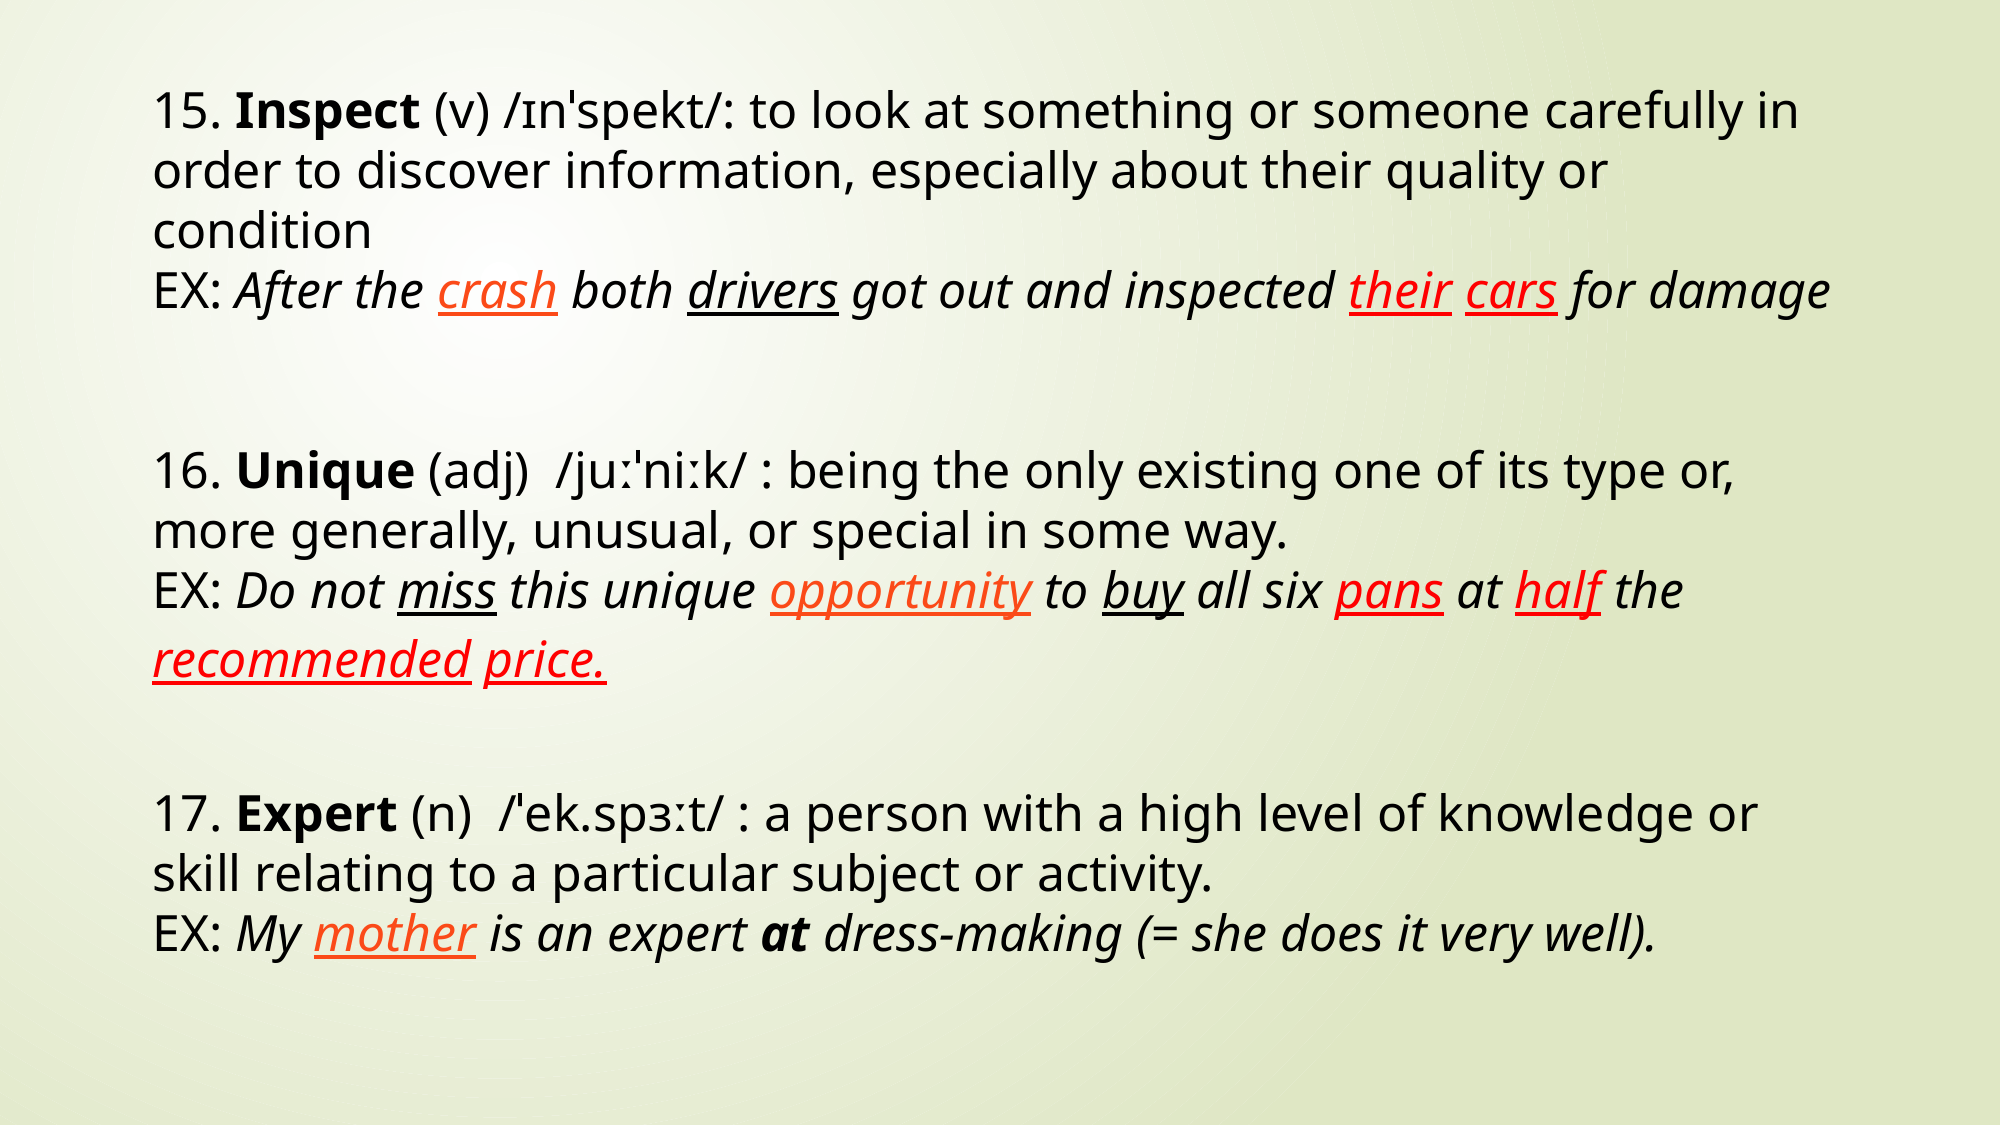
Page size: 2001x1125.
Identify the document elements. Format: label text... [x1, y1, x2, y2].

text_box 17. Expert (n) /ˈek.spɜːt/ : a person with a high level of knowledge or skill relating to a particular subject or activity. EX: My mother is an expert at dress-making (= she does it very well). [137, 774, 1856, 978]
text_box 15. Inspect (v) /ɪnˈspekt/: to look at something or someone carefully in order to discover information, especially about their quality or condition EX: After the crash both drivers got out and inspected their cars for damage [137, 70, 1856, 334]
text_box 16. Unique (adj) /juːˈniːk/ : being the only existing one of its type or, more generally, unusual, or special in some way. EX: Do not miss this unique opportunity to buy all six pans at half the recommended price. [137, 431, 1856, 695]
